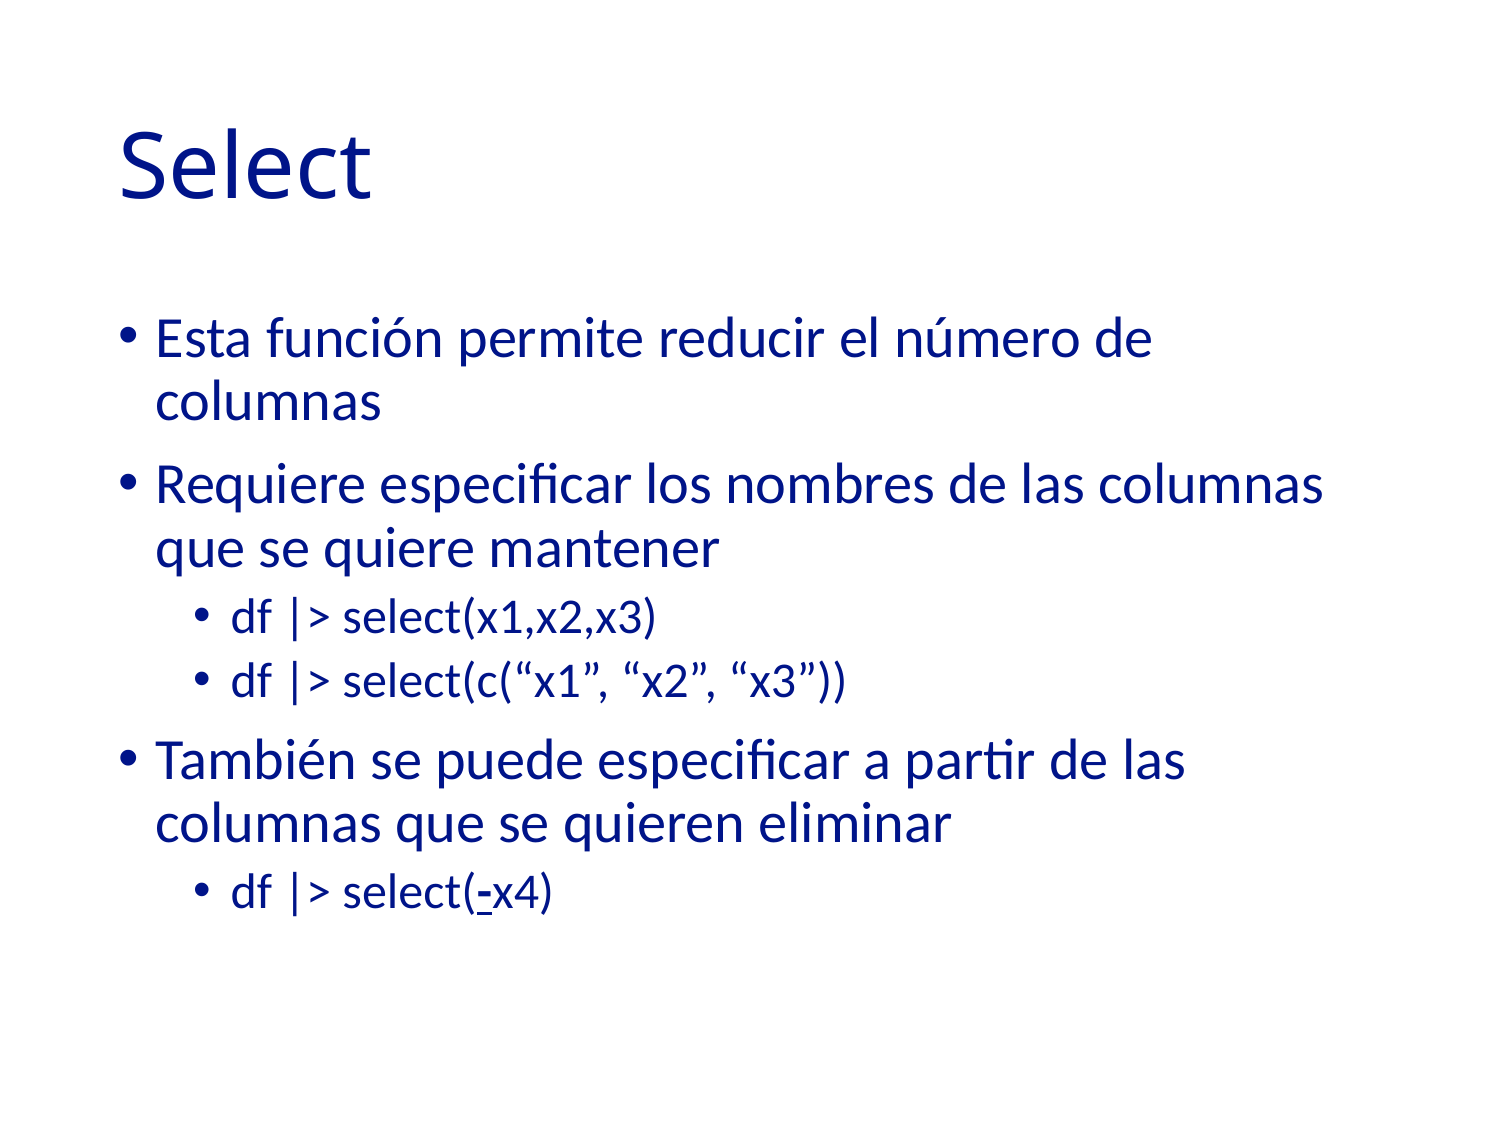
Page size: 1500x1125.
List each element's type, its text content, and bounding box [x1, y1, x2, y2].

list Esta función permite reducir el número de columnas Requiere especificar los nombres de las columnas que se quiere mantener df |> select(x1,x2,x3) df |> select(c(“x1”, “x2”, “x3”)) También se puede especificar a partir de las columnas que se quieren eliminar df |> select(-x4) [103, 299, 1397, 1014]
title Select [103, 59, 1397, 278]
